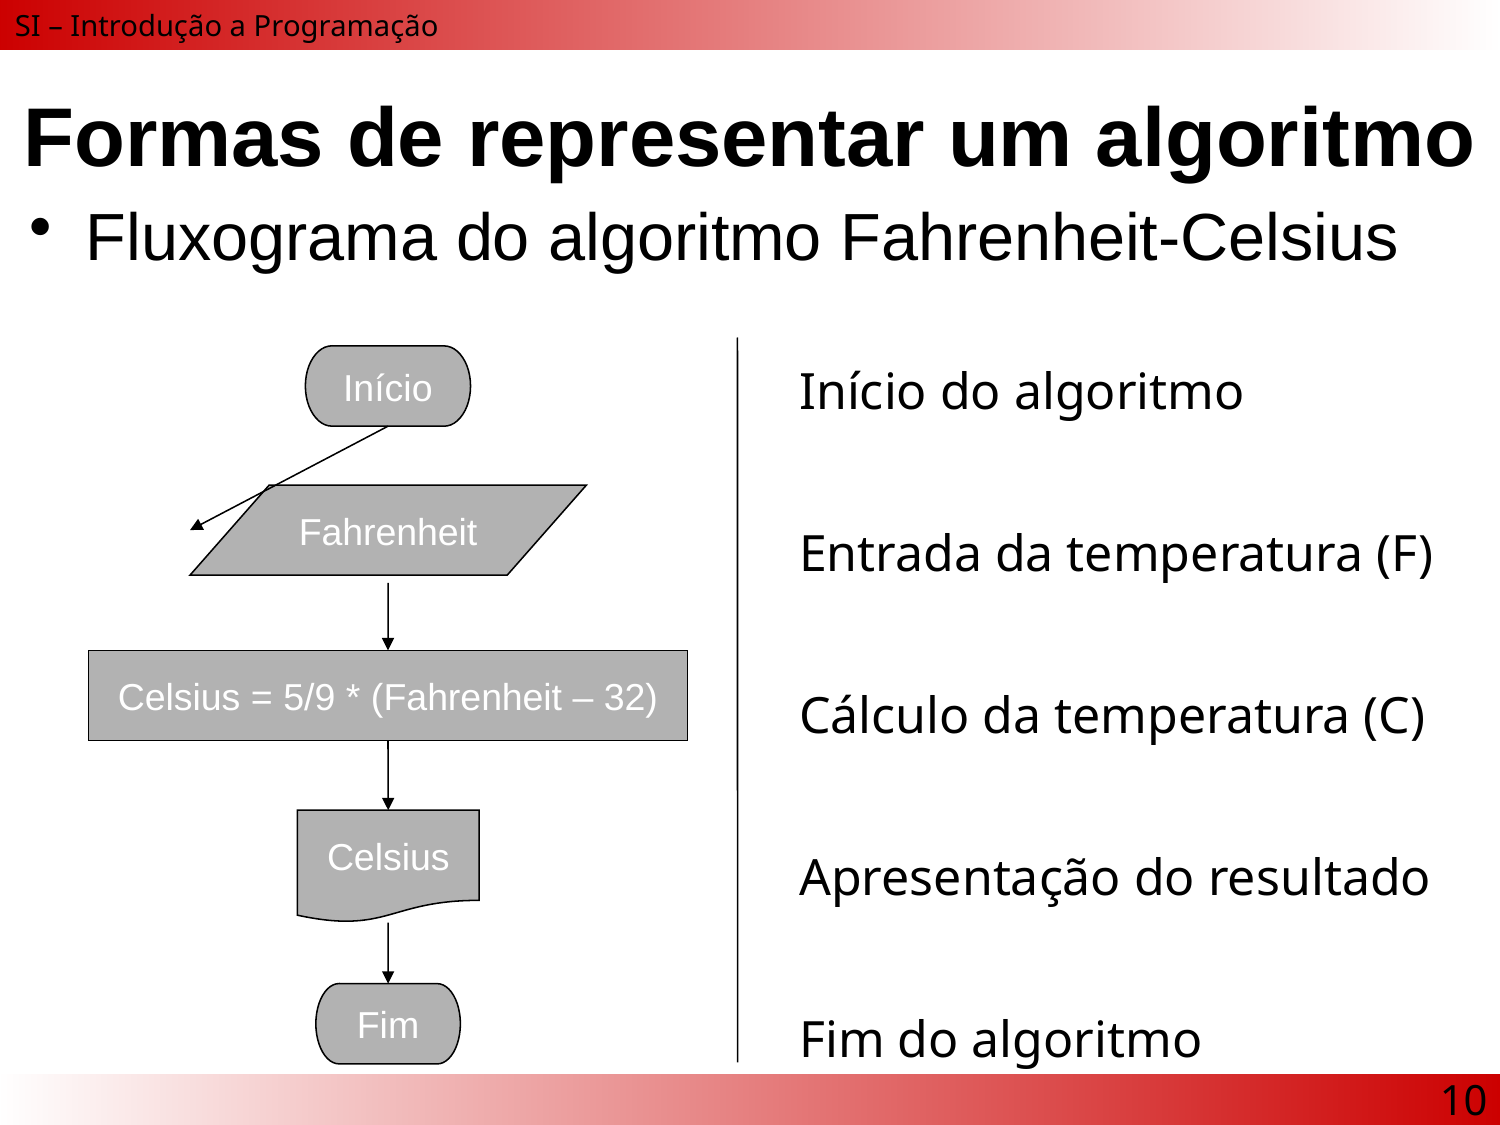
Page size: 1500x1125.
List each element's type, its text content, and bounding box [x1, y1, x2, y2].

text_box Início do algoritmo Entrada da temperatura (F) Cálculo da temperatura (C) Apresentação do resultado Fim do algoritmo [784, 249, 1449, 1075]
text_box Início [305, 345, 471, 427]
text_box Fim [315, 983, 461, 1064]
title Formas de representar um algoritmo [0, 77, 1500, 188]
slide_number 10 [1299, 1065, 1500, 1125]
list Fluxograma do algoritmo Fahrenheit-Celsius [14, 186, 1484, 1076]
text_box Celsius = 5/9 * (Fahrenheit – 32) [88, 650, 688, 741]
text_box Fahrenheit [189, 485, 587, 576]
text_box Celsius [297, 810, 480, 922]
